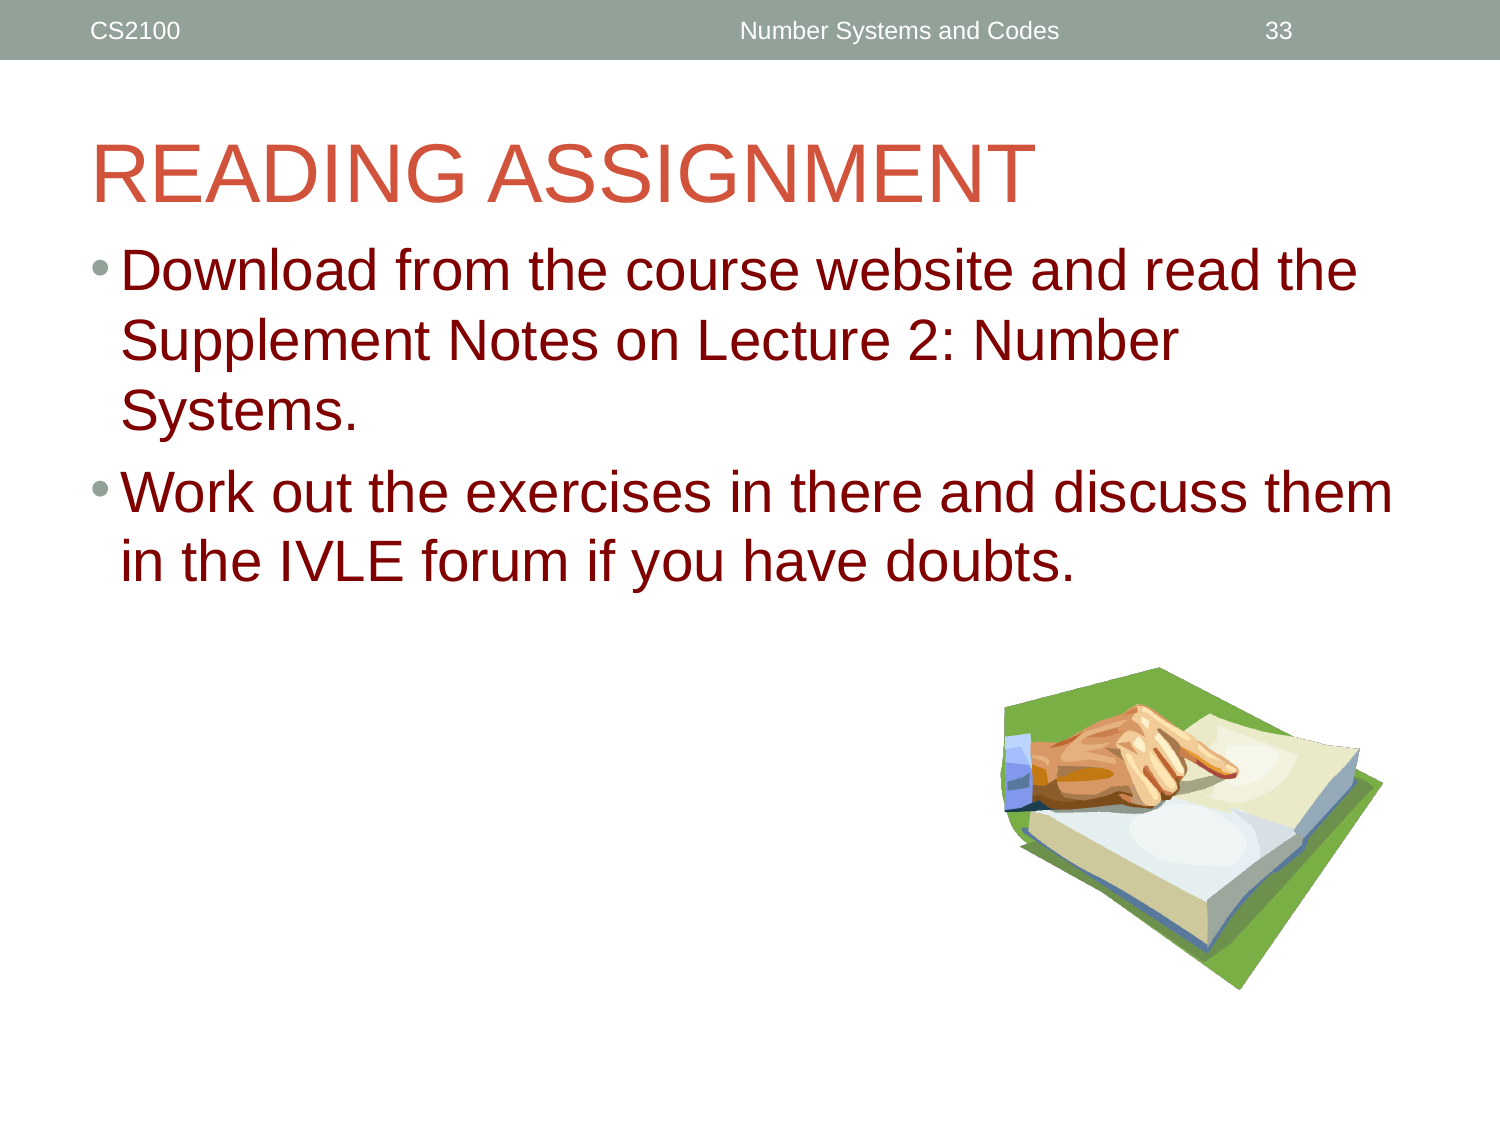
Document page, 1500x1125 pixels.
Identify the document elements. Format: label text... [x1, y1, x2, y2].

list Download from the course website and read the Supplement Notes on Lecture 2: Number Systems. Work out the exercises in there and discuss them in the IVLE forum if you have doubts. [75, 224, 1425, 1006]
title READING ASSIGNMENT [75, 87, 1425, 224]
footer Number Systems and Codes [562, 3, 1238, 57]
slide_number ‹#› [1250, 3, 1425, 57]
picture [999, 662, 1388, 995]
slide_number CS2100 [75, 3, 550, 57]
